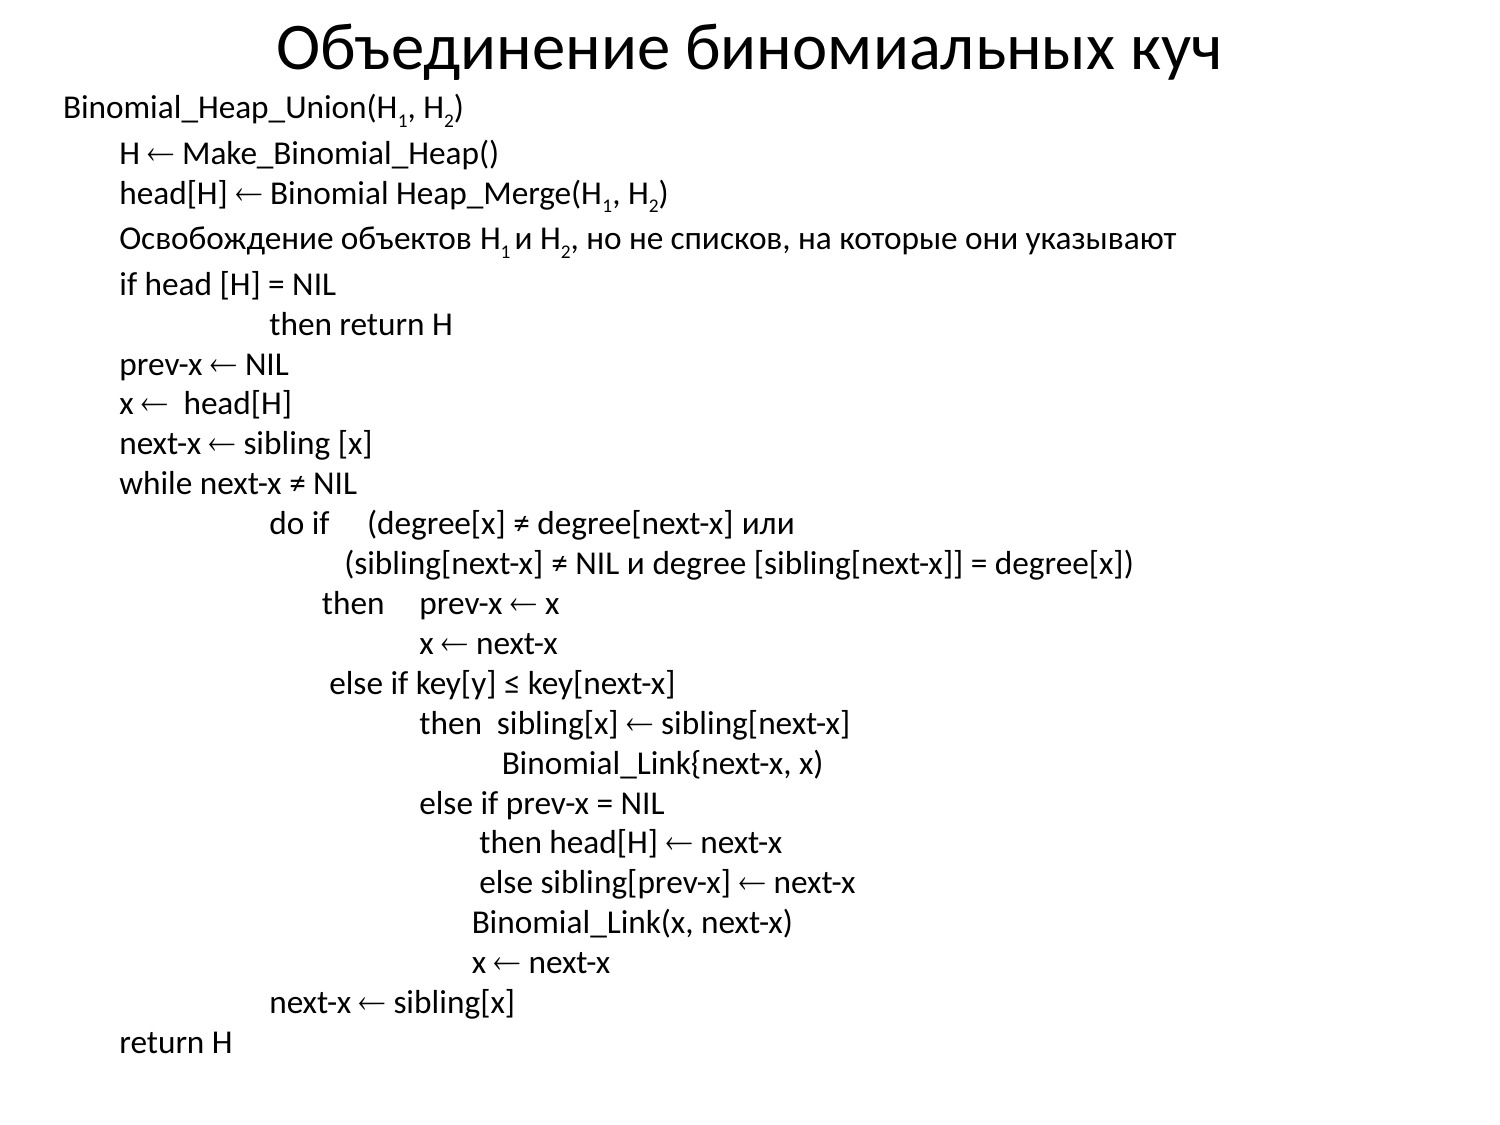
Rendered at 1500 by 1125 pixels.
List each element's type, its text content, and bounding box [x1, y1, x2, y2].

list Binomial_Heap_Union(H1, H2) H  Make_Binomial_Heap() head[H]  Binomial Heap_Merge(H1, H2) Освобождение объектов H1 и H2, но не списков, на которые они указывают if head [H] = NIL then return H prev-x  NIL x  head[H] next-x  sibling [x] while next-x ≠ NIL do if (degree[x] ≠ degree[next-x] или (sibling[next-x] ≠ NIL и degree [sibling[next-x]] = degree[x]) then prev-x  x x  next-x else if key[y] ≤ key[next-x] then sibling[x]  sibling[next-x] Binomial_Link{next-x, x) else if prev-x = NIL then head[H]  next-x else sibling[prev-x]  next-x Binomial_Link(x, next-x) x  next-x next-x  sibling[x] return H [48, 78, 1422, 1083]
title Объединение биномиальных куч [75, 19, 1425, 67]
